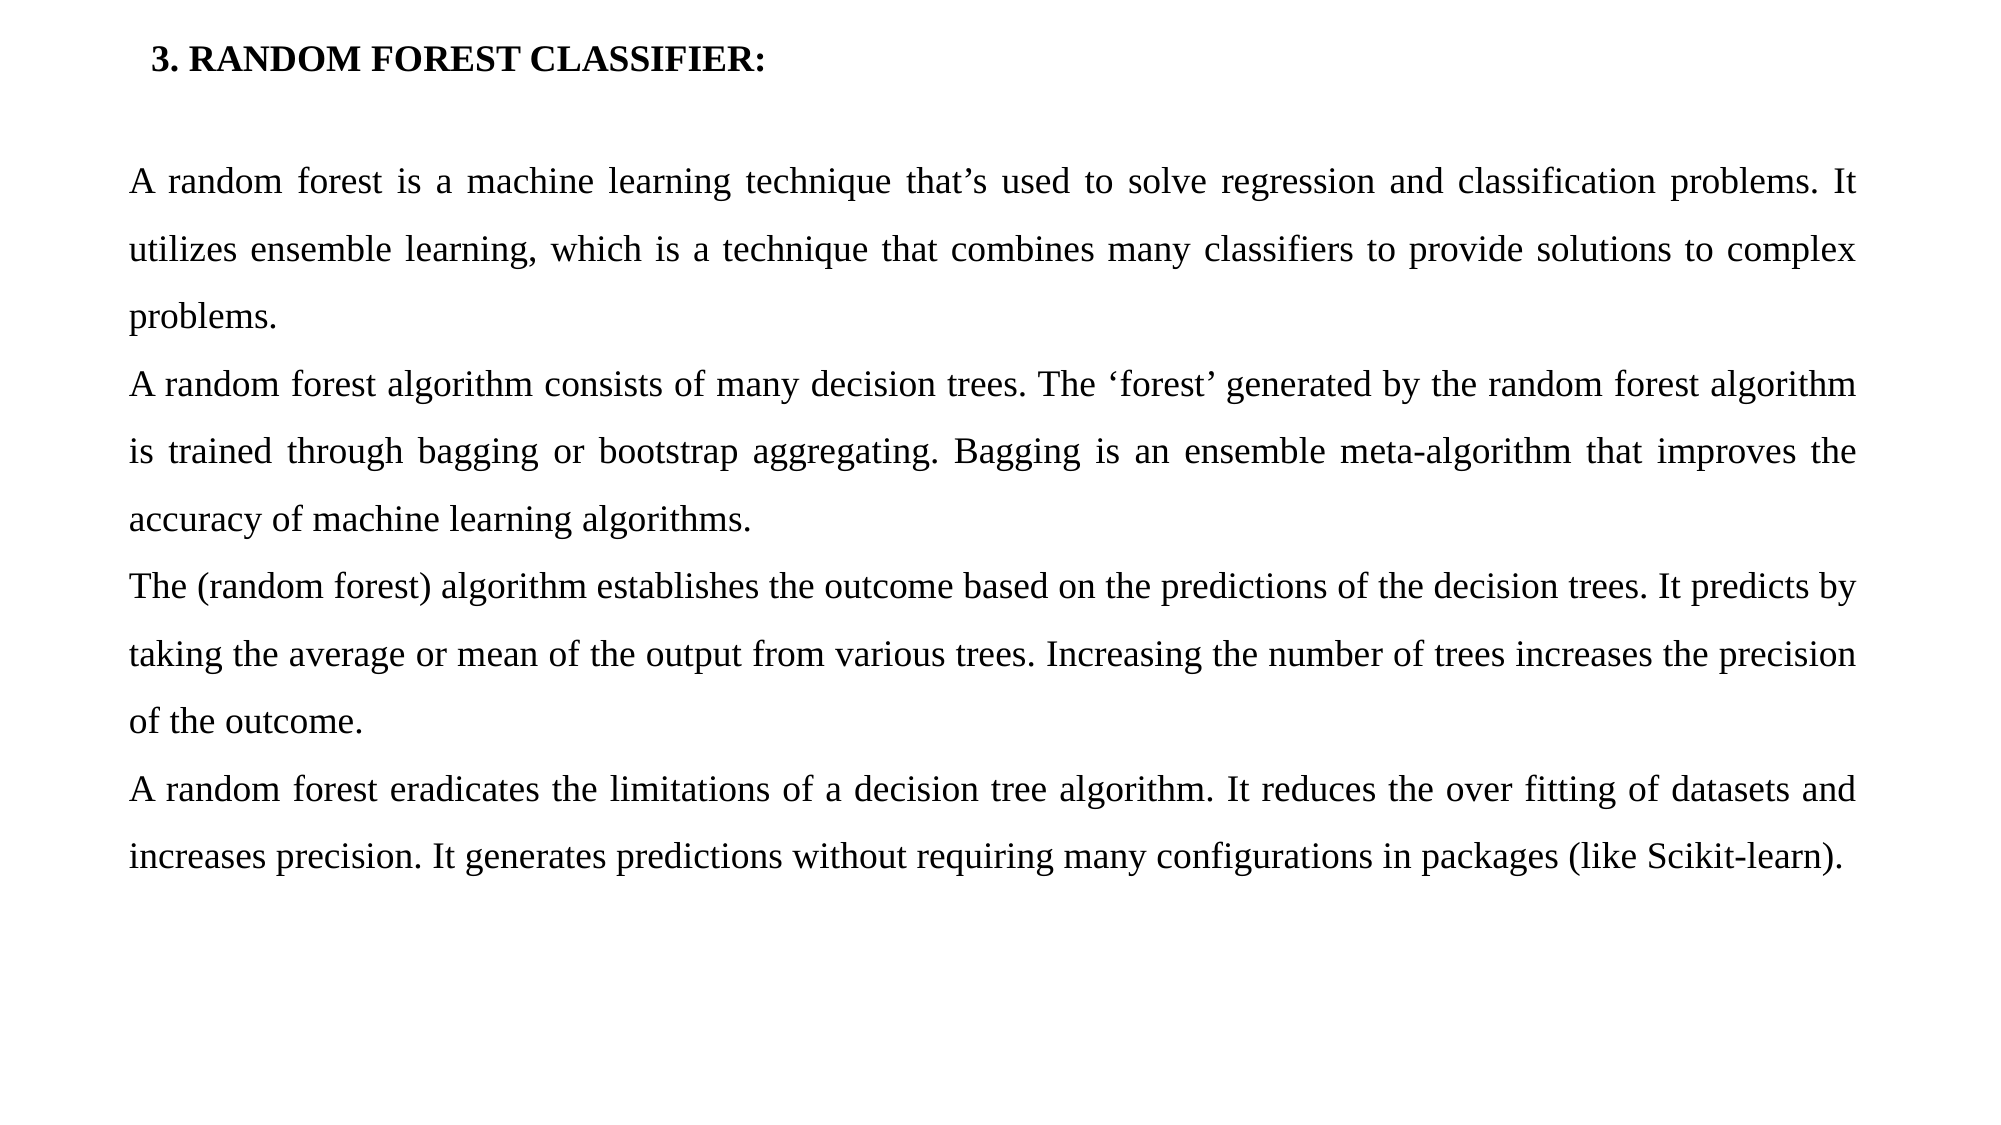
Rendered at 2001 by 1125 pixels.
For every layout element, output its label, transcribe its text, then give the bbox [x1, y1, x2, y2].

text_box A random forest is a machine learning technique that’s used to solve regression and classification problems. It utilizes ensemble learning, which is a technique that combines many classifiers to provide solutions to complex problems. A random forest algorithm consists of many decision trees. The ‘forest’ generated by the random forest algorithm is trained through bagging or bootstrap aggregating. Bagging is an ensemble meta-algorithm that improves the accuracy of machine learning algorithms. The (random forest) algorithm establishes the outcome based on the predictions of the decision trees. It predicts by taking the average or mean of the output from various trees. Increasing the number of trees increases the precision of the outcome. A random forest eradicates the limitations of a decision tree algorithm. It reduces the over fitting of datasets and increases precision. It generates predictions without requiring many configurations in packages (like Scikit-learn). [114, 126, 1874, 884]
text_box 3. RANDOM FOREST CLASSIFIER: [136, 19, 838, 87]
